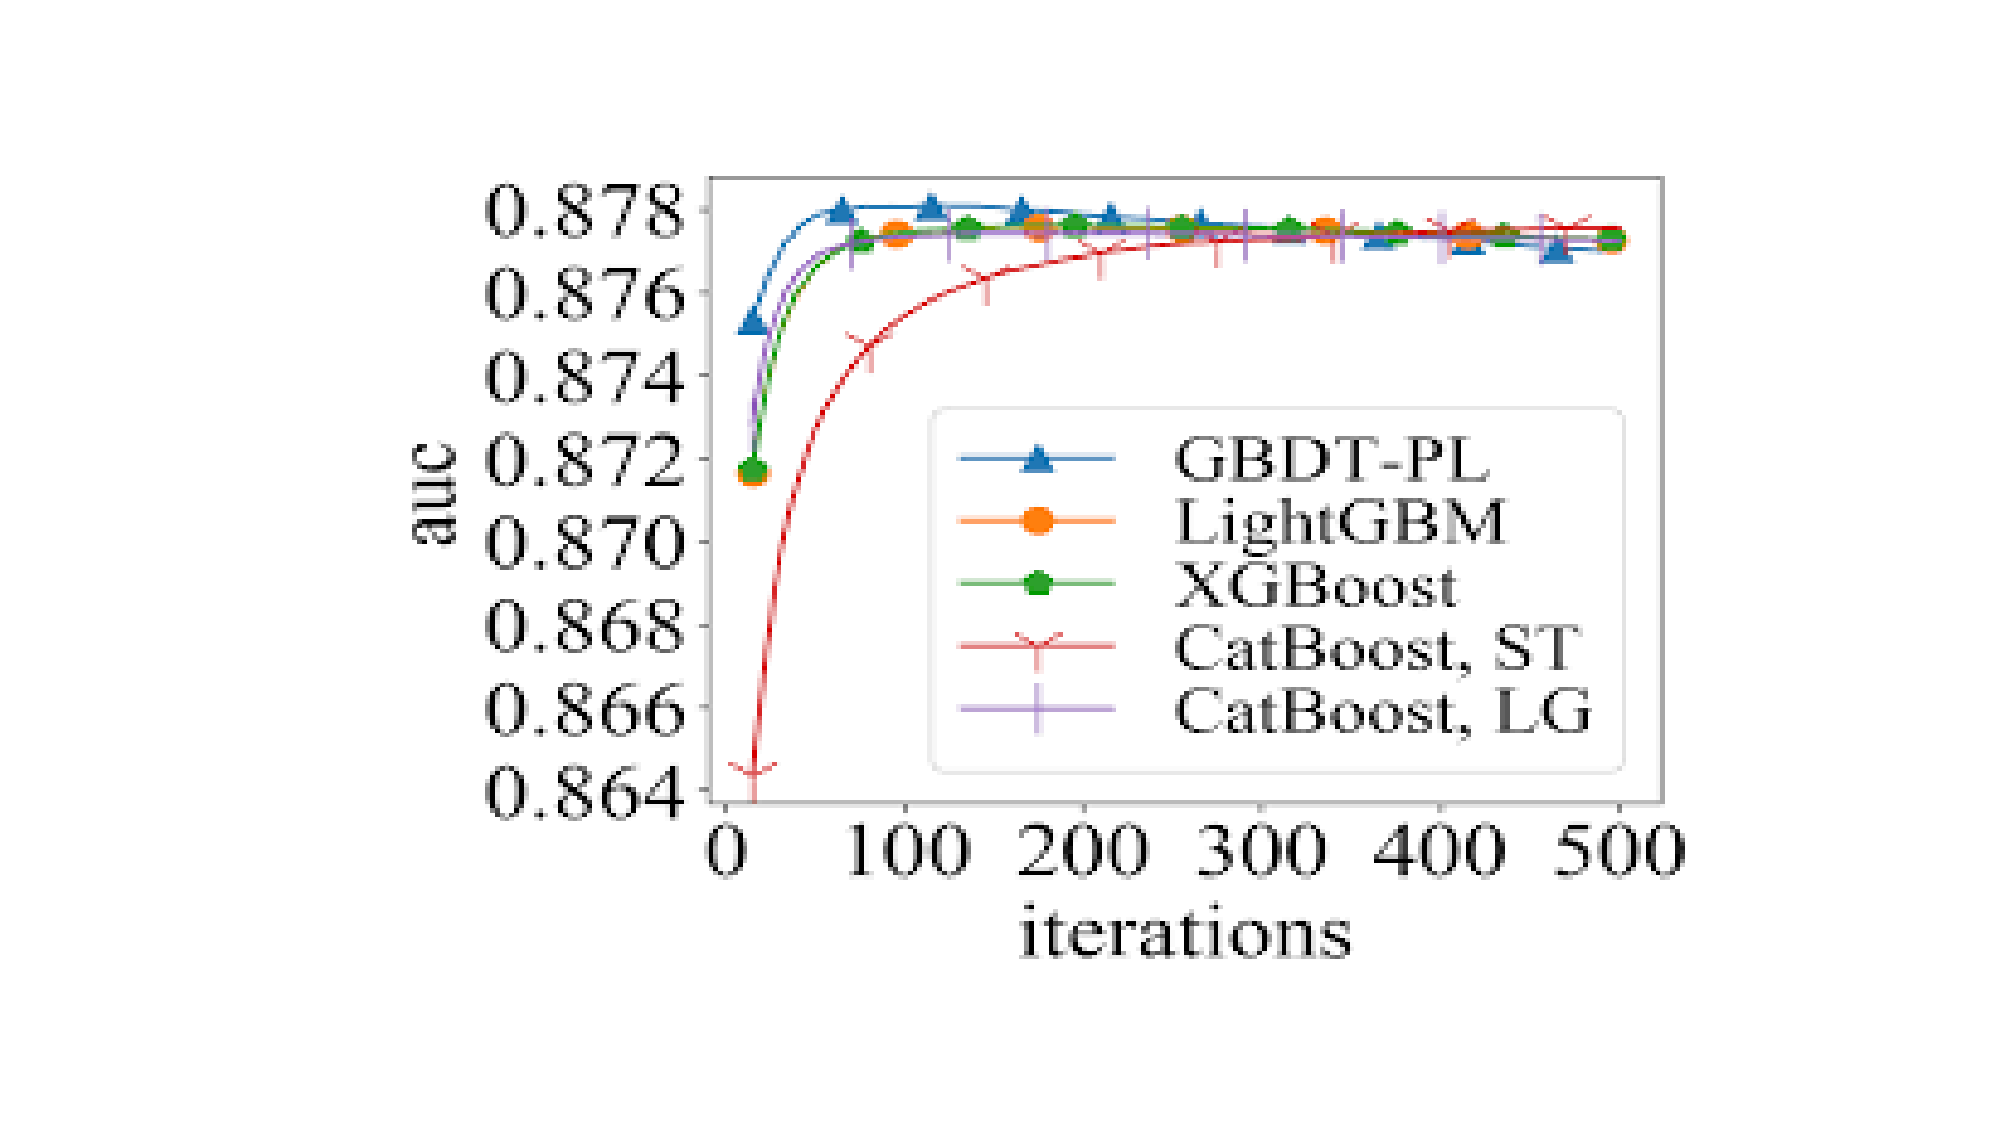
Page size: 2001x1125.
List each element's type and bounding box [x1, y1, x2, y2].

picture [408, 168, 1690, 968]
